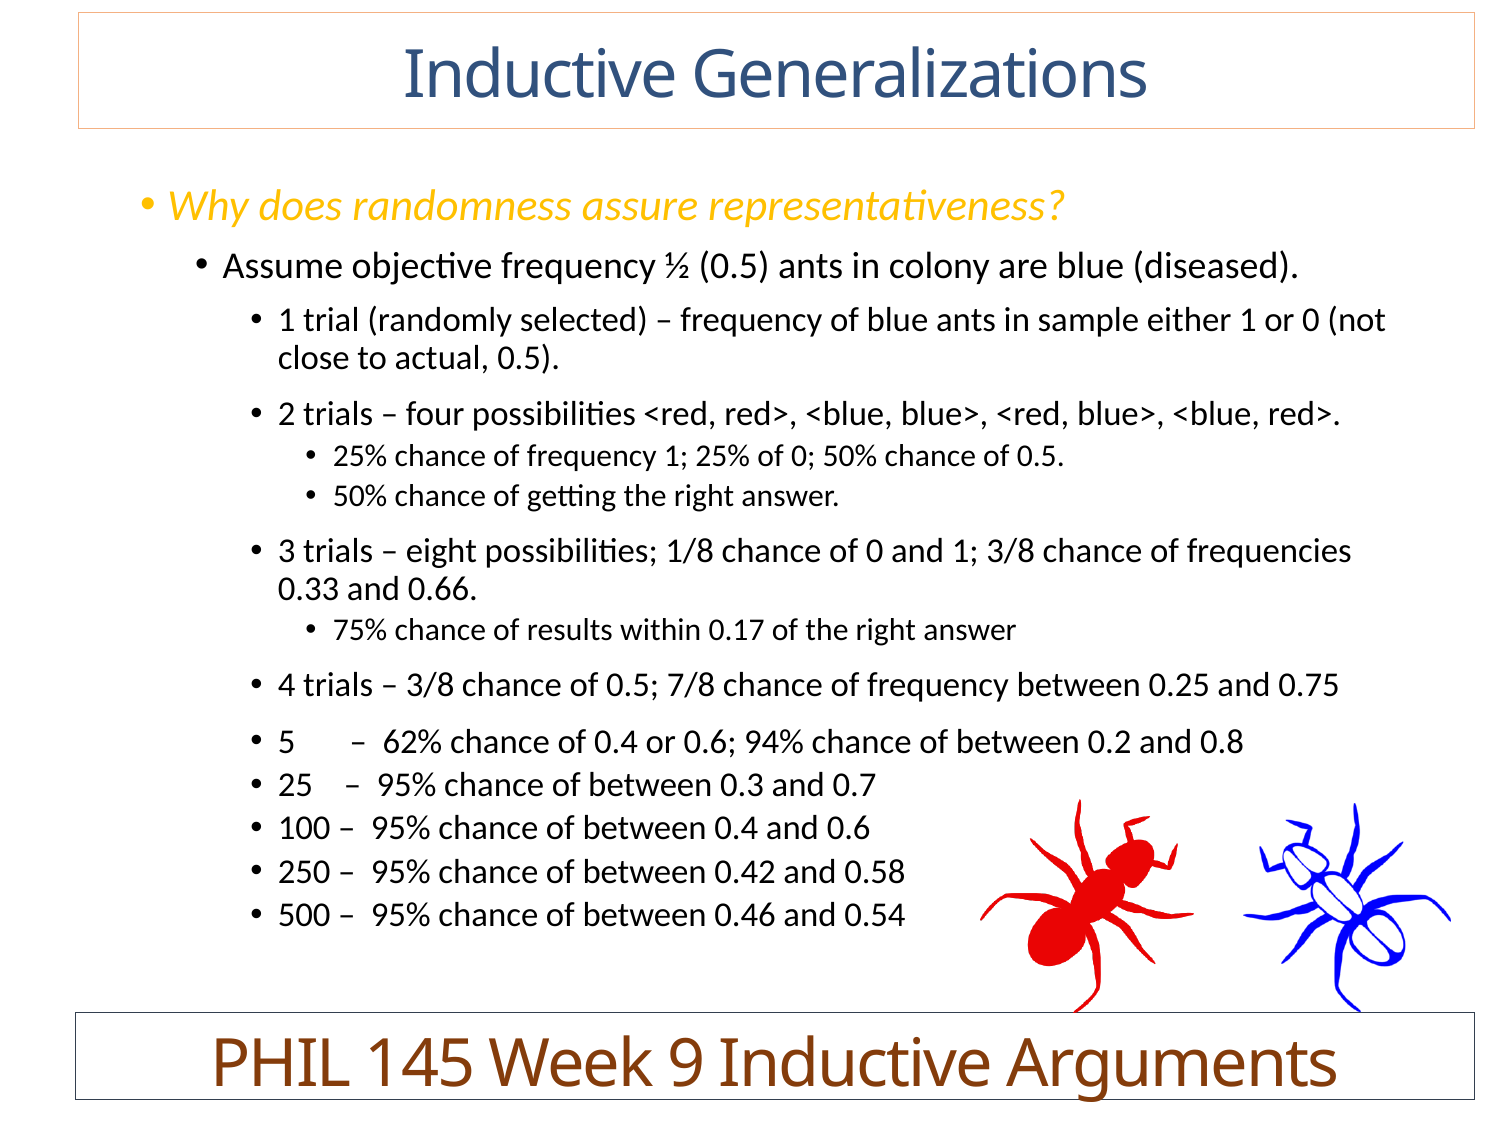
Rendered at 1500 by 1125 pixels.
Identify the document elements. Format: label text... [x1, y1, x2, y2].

text_box PHIL 145 Week 9 Inductive Arguments [75, 1012, 1475, 1100]
picture [1243, 803, 1451, 1012]
picture [980, 799, 1194, 1013]
text_box Inductive Generalizations [78, 12, 1475, 129]
list Why does randomness assure representativeness? Assume objective frequency ½ (0.5) ants in colony are blue (diseased). 1 trial (randomly selected) – frequency of blue ants in sample either 1 or 0 (not close to actual, 0.5). 2 trials – four possibilities <red, red>, <blue, blue>, <red, blue>, <blue, red>. 25% chance of frequency 1; 25% of 0; 50% chance of 0.5. 50% chance of getting the right answer. 3 trials – eight possibilities; 1/8 chance of 0 and 1; 3/8 chance of frequencies 0.33 and 0.66. 75% chance of results within 0.17 of the right answer 4 trials – 3/8 chance of 0.5; 7/8 chance of frequency between 0.25 and 0.75 5 – 62% chance of 0.4 or 0.6; 94% chance of between 0.2 and 0.8 25 – 95% chance of between 0.3 and 0.7 100 – 95% chance of between 0.4 and 0.6 250 – 95% chance of between 0.42 and 0.58 500 – 95% chance of between 0.46 and 0.54 [125, 174, 1425, 975]
